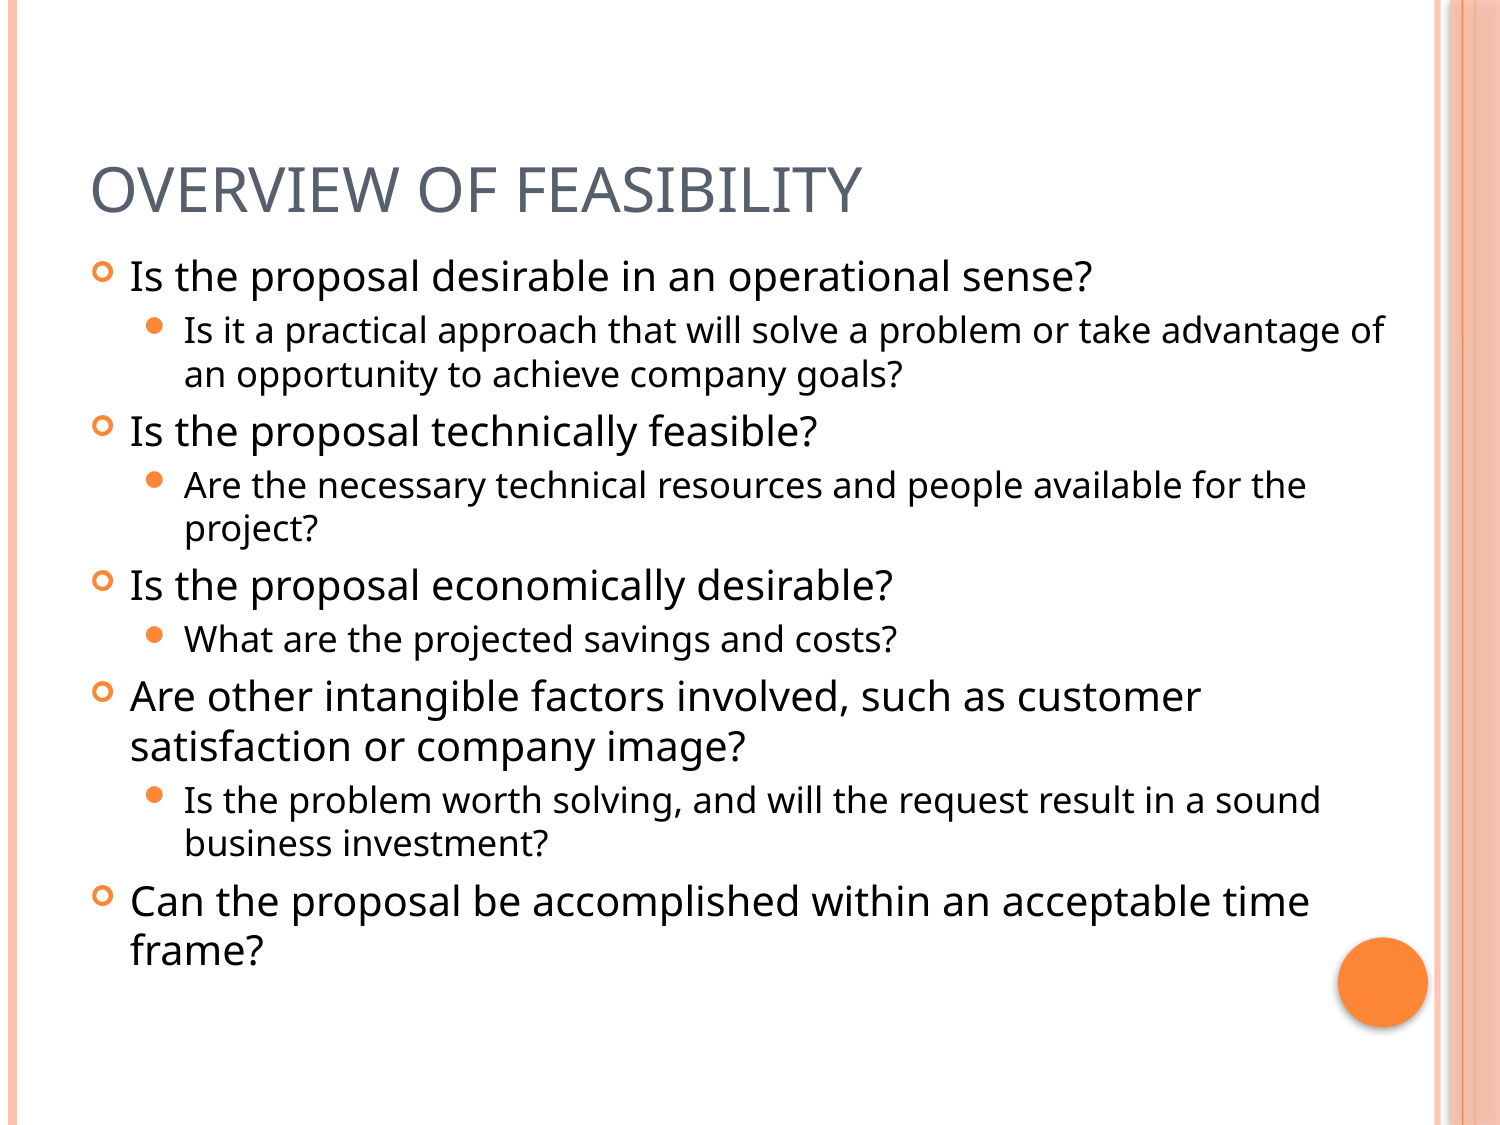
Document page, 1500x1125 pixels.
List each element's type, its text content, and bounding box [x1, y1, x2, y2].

slide_number [1333, 940, 1434, 1027]
list Is the proposal desirable in an operational sense? Is it a practical approach that will solve a problem or take advantage of an opportunity to achieve company goals? Is the proposal technically feasible? Are the necessary technical resources and people available for the project? Is the proposal economically desirable? What are the projected savings and costs? Are other intangible factors involved, such as customer satisfaction or company image? Is the problem worth solving, and will the request result in a sound business investment? Can the proposal be accomplished within an acceptable time frame? [75, 243, 1413, 986]
title Overview of Feasibility [75, 45, 1300, 233]
